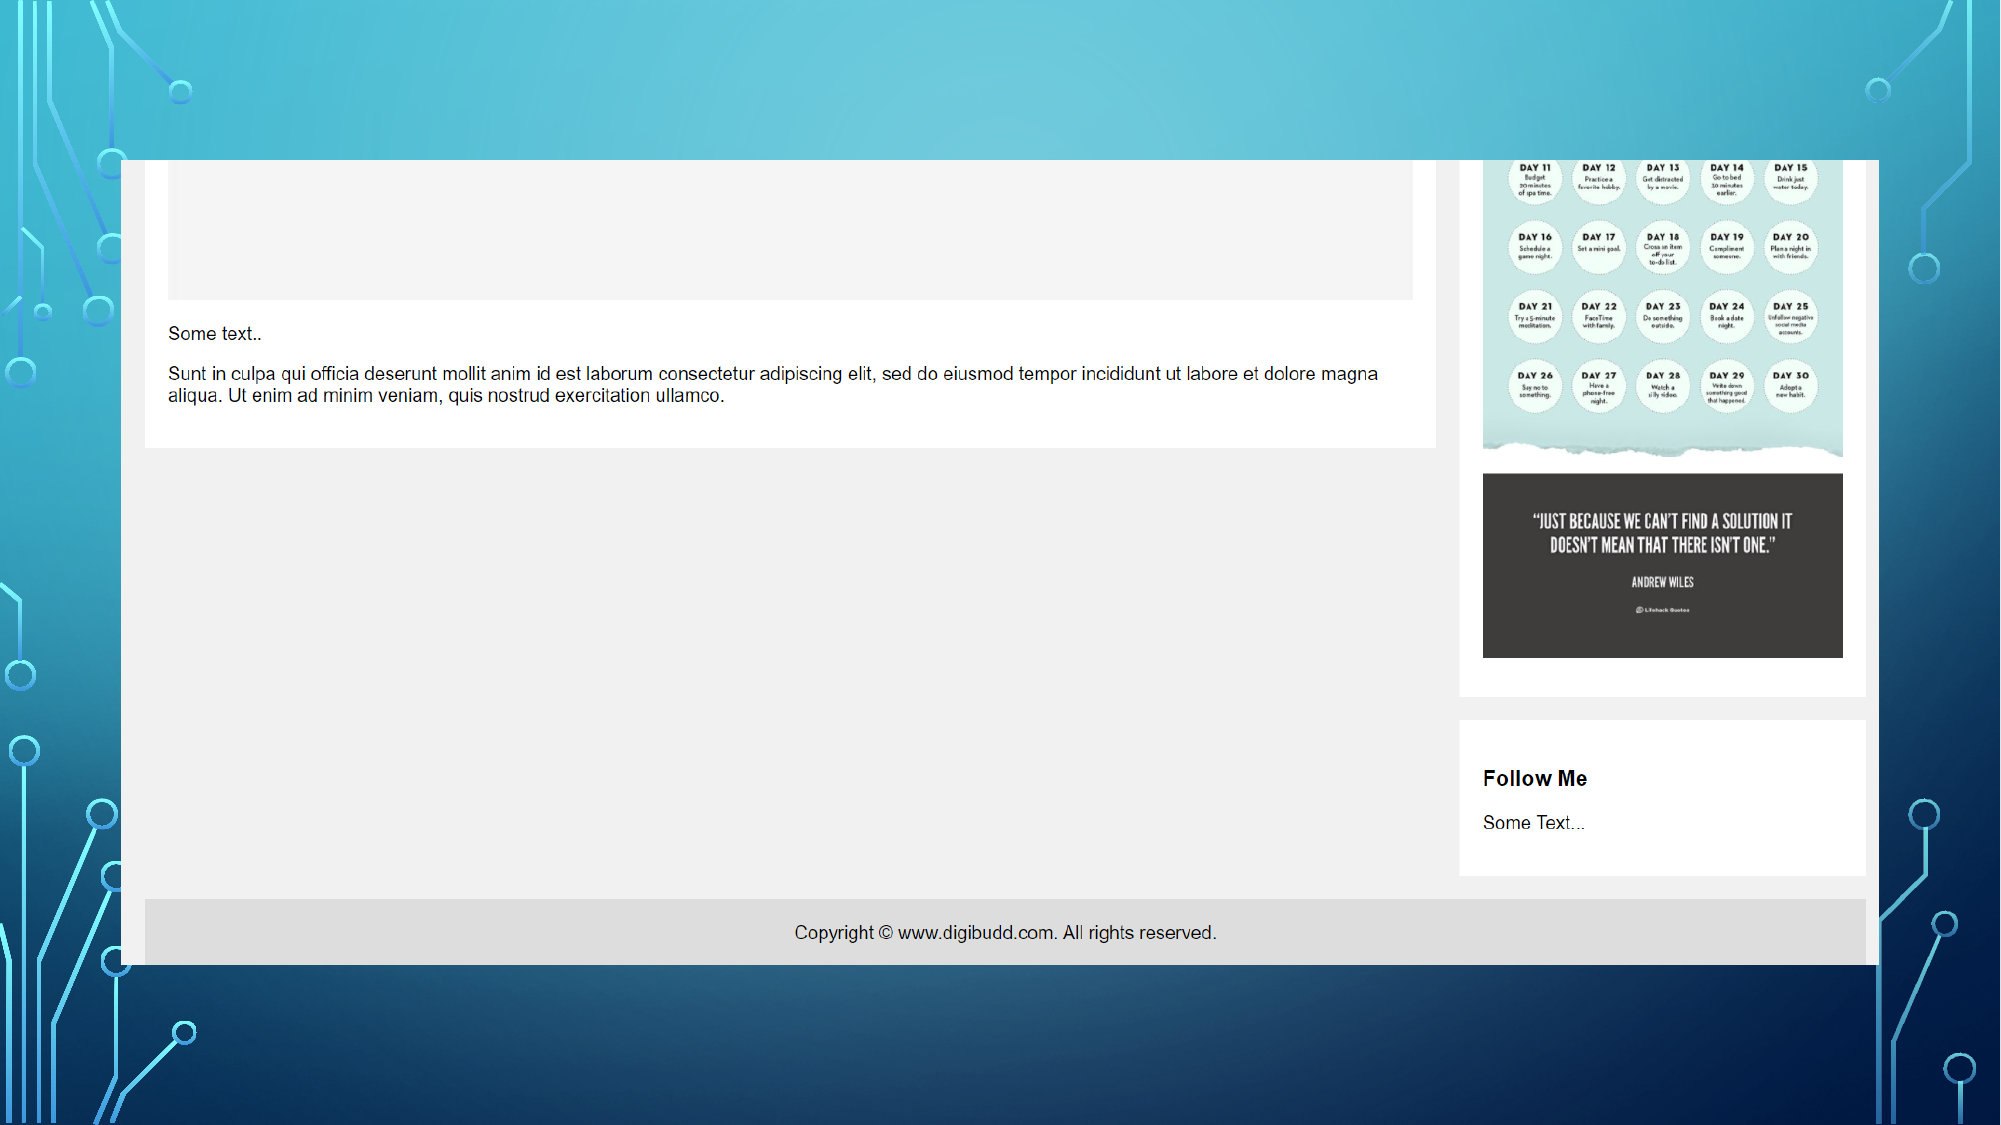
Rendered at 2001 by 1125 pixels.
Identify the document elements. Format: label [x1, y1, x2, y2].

list [121, 160, 1879, 965]
